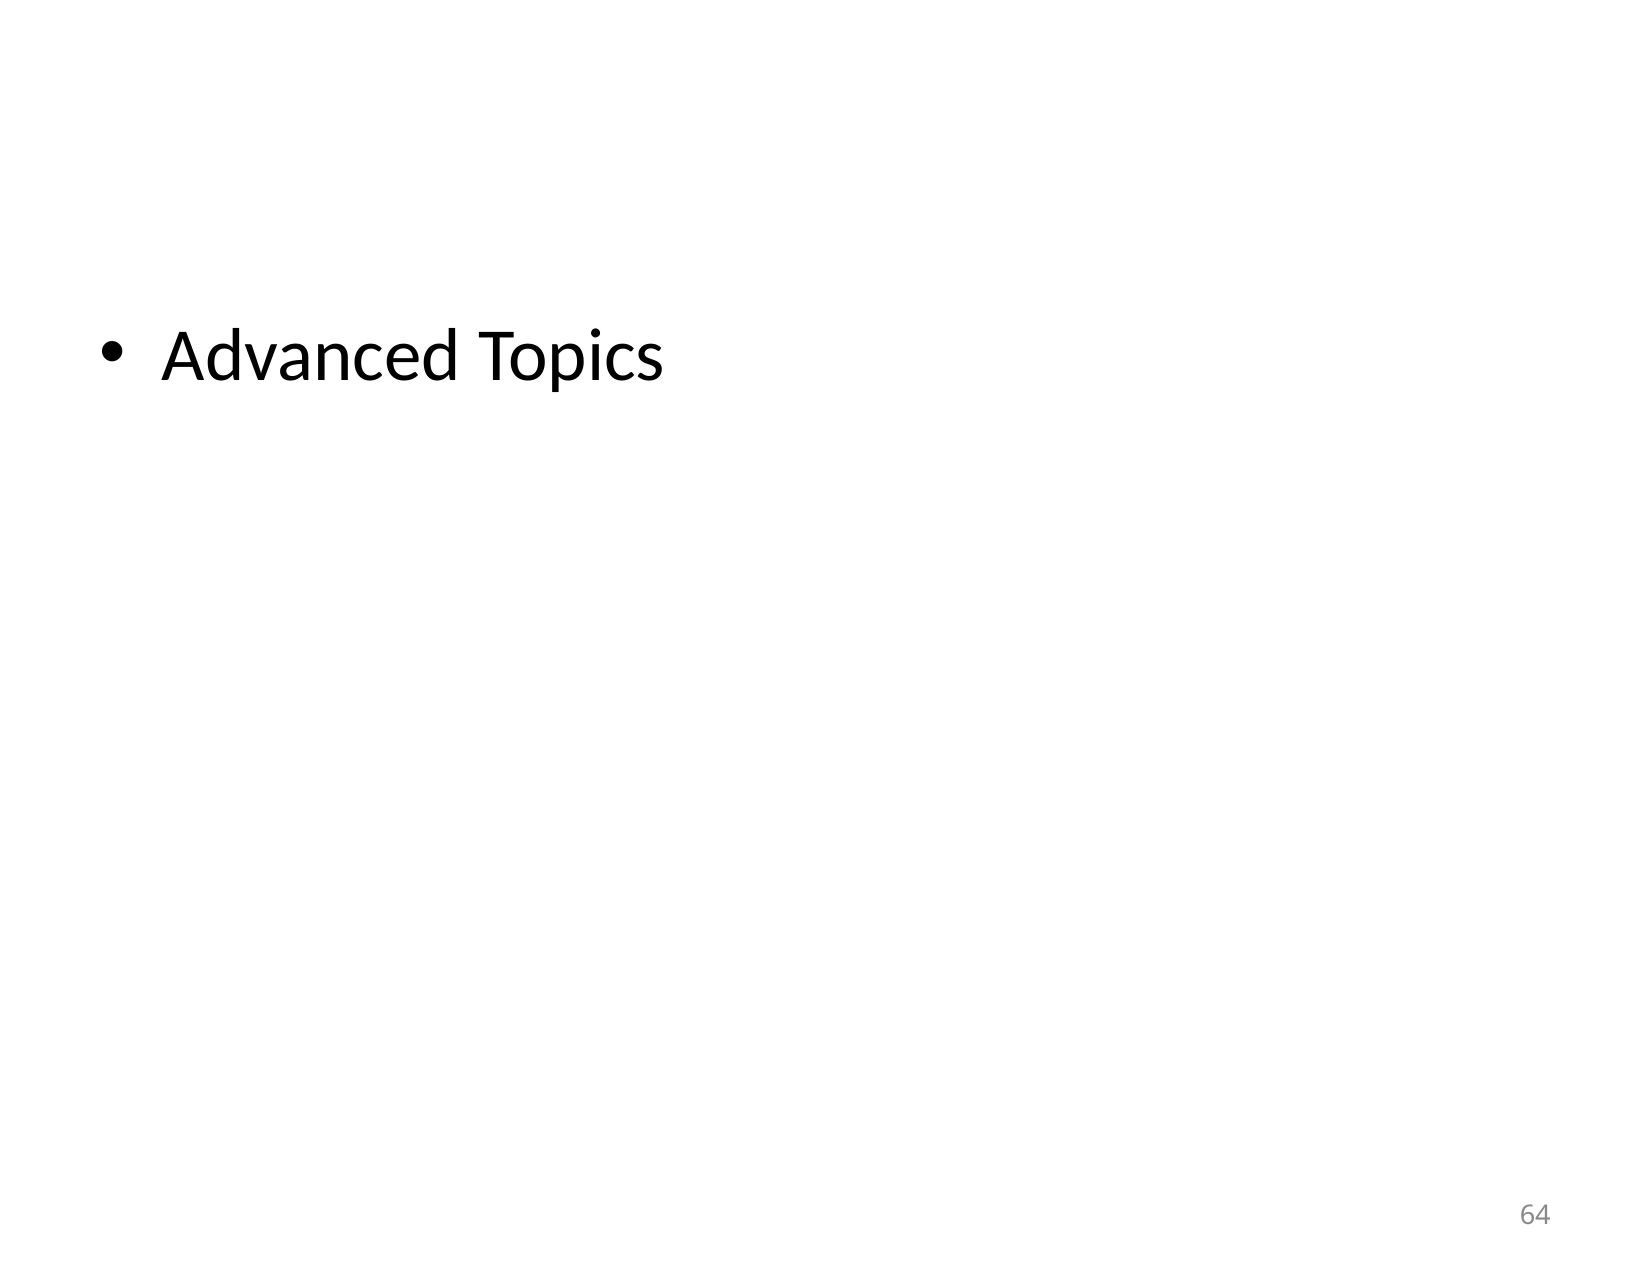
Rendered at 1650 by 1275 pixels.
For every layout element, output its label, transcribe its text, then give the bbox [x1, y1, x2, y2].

list Advanced Topics [82, 297, 1568, 1139]
text_box ‹#› [1182, 1181, 1568, 1250]
